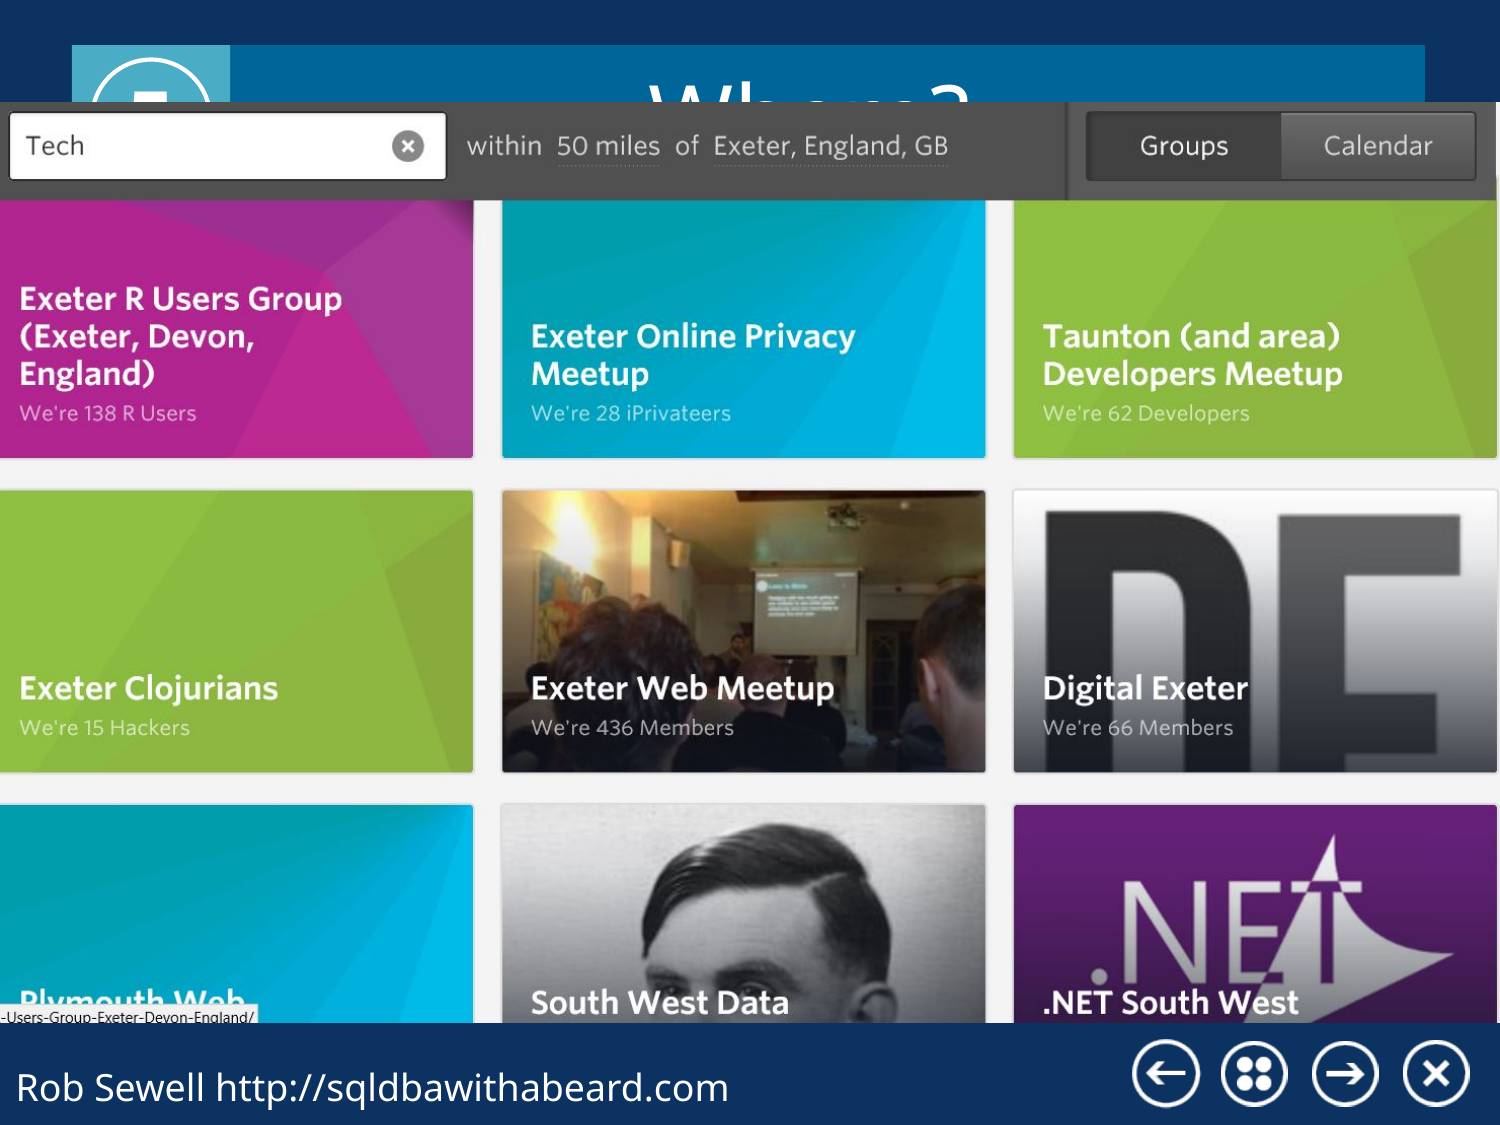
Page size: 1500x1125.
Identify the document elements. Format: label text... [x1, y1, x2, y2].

title Where? [232, 45, 1425, 101]
picture [0, 102, 1500, 1023]
picture [1132, 1039, 1202, 1109]
text_box [70, 43, 232, 101]
picture [1312, 1041, 1379, 1107]
text_box 5 [92, 57, 210, 101]
picture [1221, 1041, 1288, 1107]
picture [1403, 1040, 1470, 1107]
